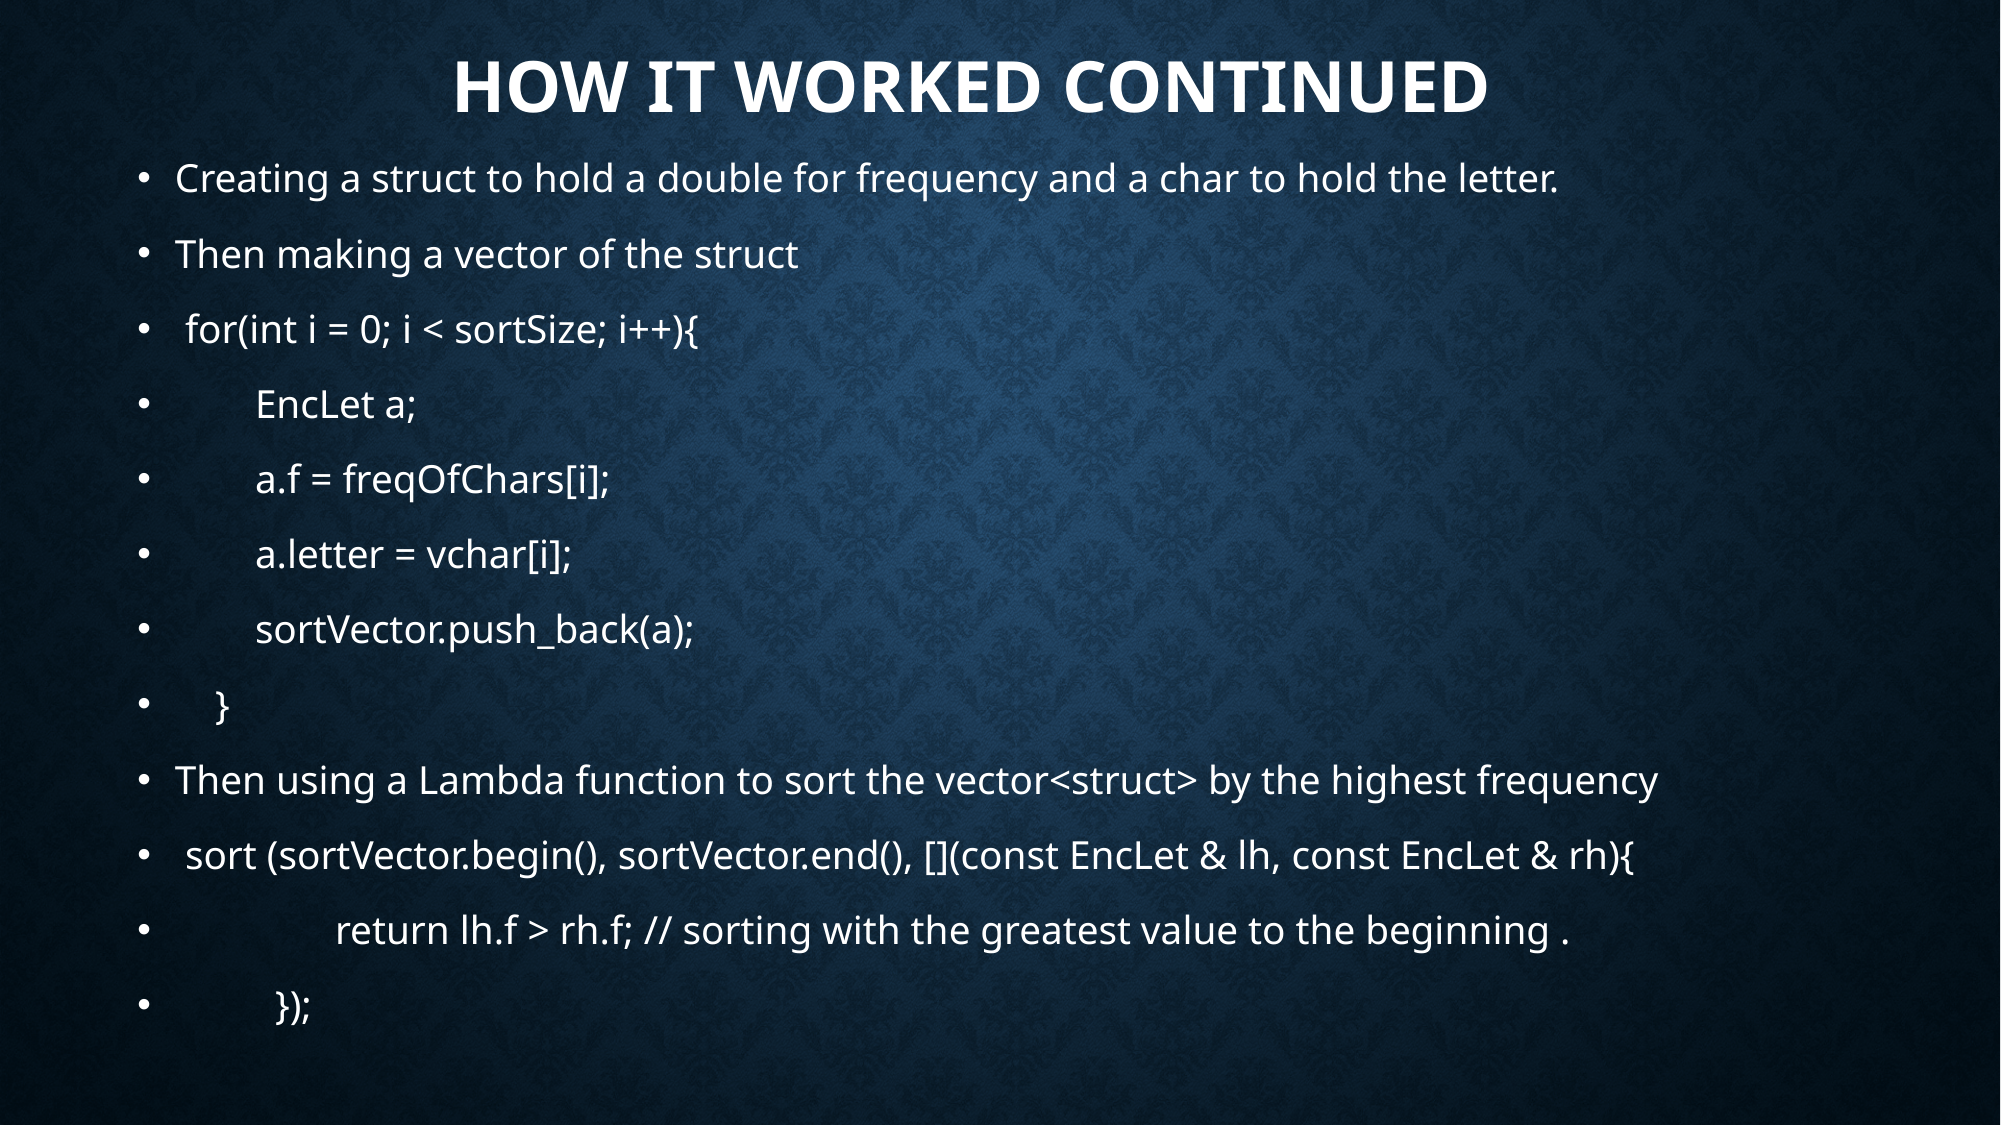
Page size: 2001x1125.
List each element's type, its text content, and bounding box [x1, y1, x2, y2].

title How it worked continued [122, 40, 1821, 137]
list Creating a struct to hold a double for frequency and a char to hold the letter. Then making a vector of the struct for(int i = 0; i < sortSize; i++){ EncLet a; a.f = freqOfChars[i]; a.letter = vchar[i]; sortVector.push_back(a); } Then using a Lambda function to sort the vector<struct> by the highest frequency sort (sortVector.begin(), sortVector.end(), [](const EncLet & lh, const EncLet & rh){ return lh.f > rh.f; // sorting with the greatest value to the beginning . }); [122, 137, 1821, 1044]
